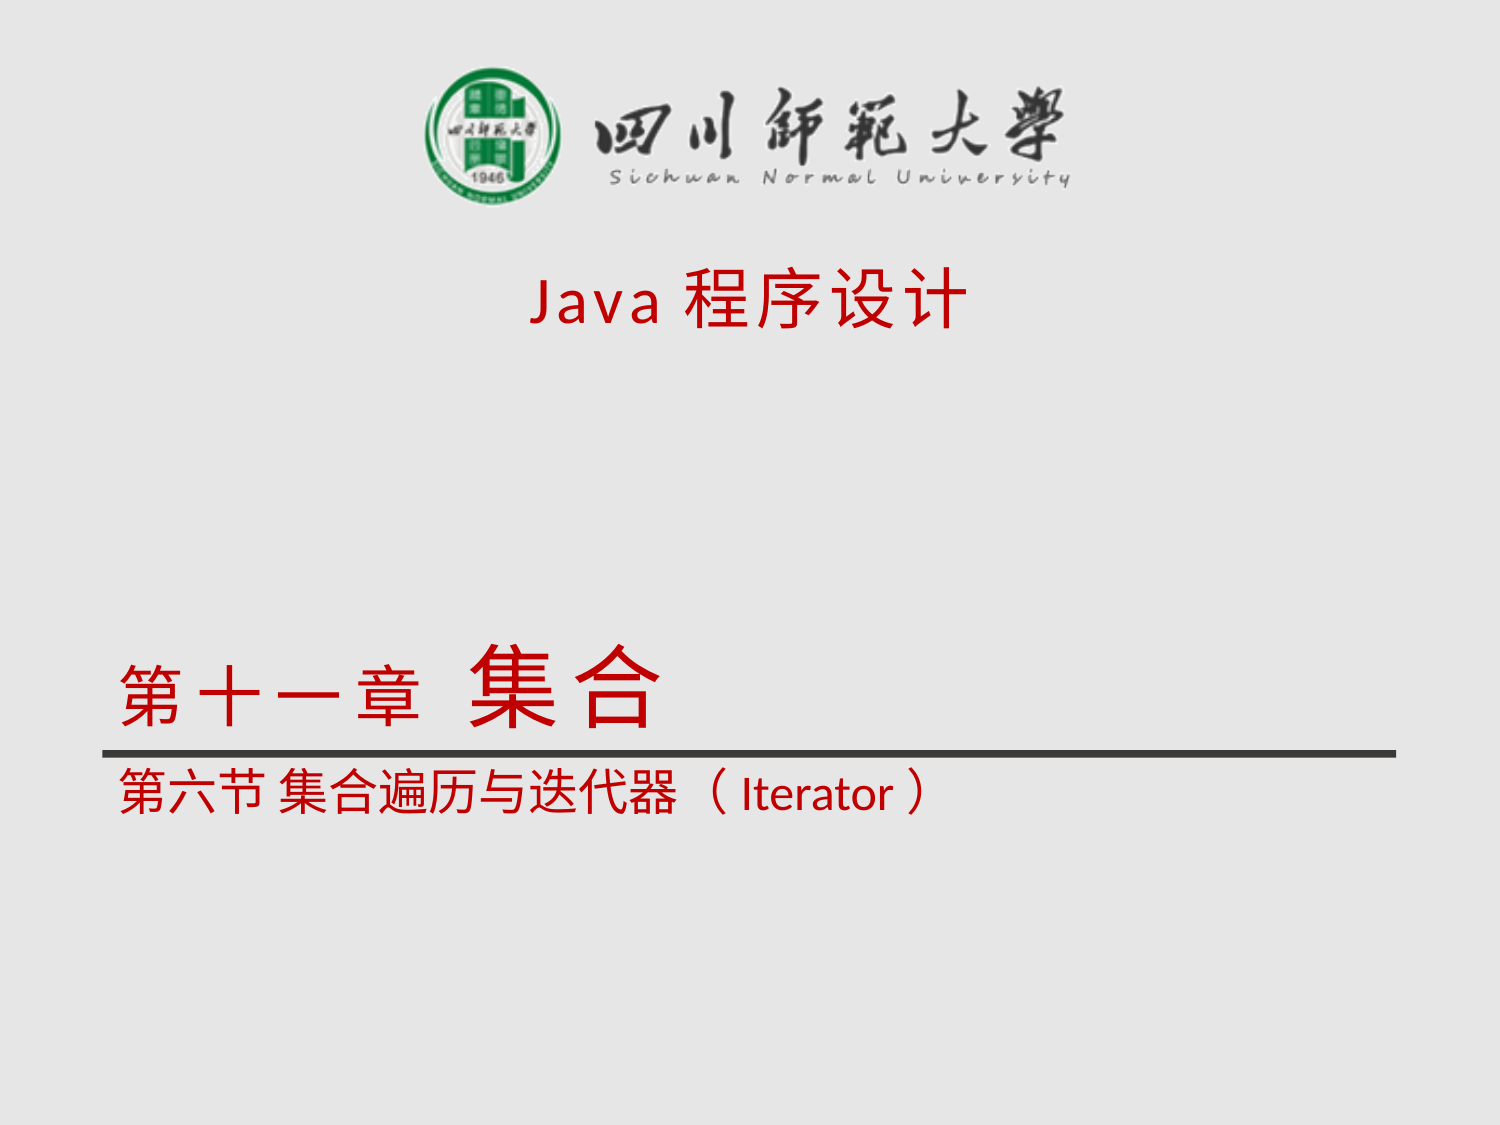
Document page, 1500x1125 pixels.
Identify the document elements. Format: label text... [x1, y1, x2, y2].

list 第六节 集合遍历与迭代器（Iterator） [102, 759, 1397, 999]
picture [420, 54, 1080, 210]
subtitle Java程序设计 [186, 258, 1312, 353]
title 第十一章 集合 [102, 562, 1397, 749]
